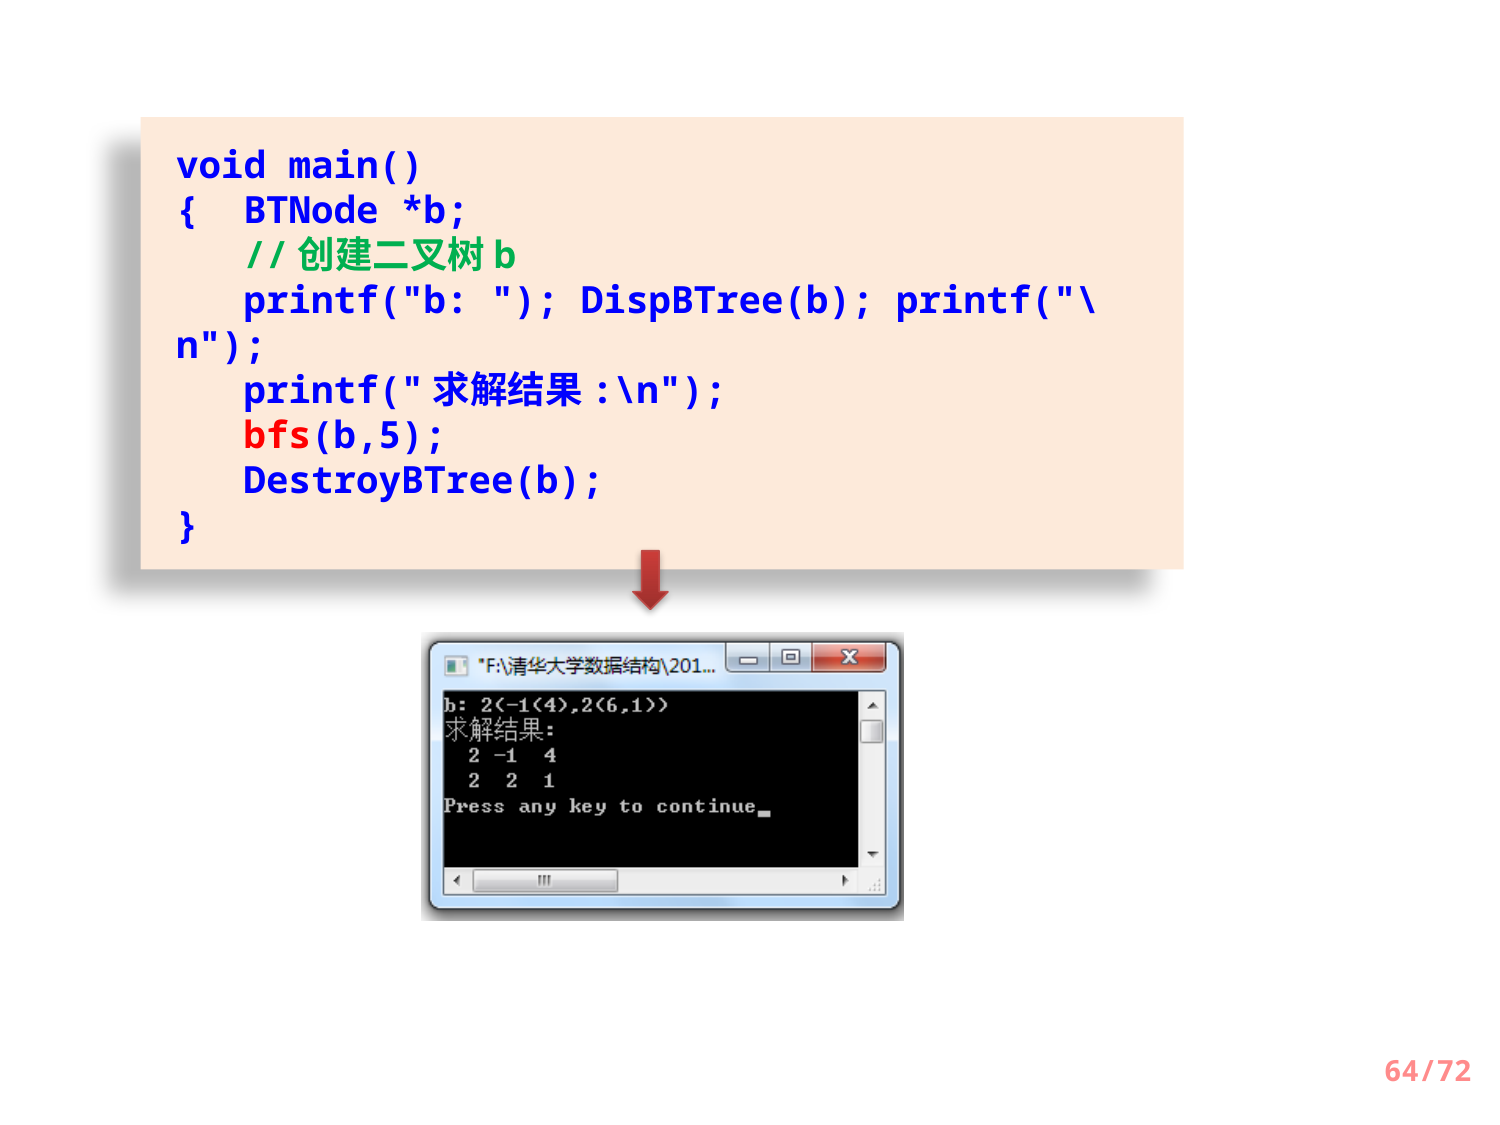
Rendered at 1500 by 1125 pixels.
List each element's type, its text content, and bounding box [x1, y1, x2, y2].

text_box [632, 549, 669, 610]
picture [421, 632, 904, 921]
text_box void main() { BTNode *b; //创建二叉树b printf("b: "); DispBTree(b); printf("\n"); printf("求解结果:\n"); bfs(b,5); DestroyBTree(b); } [139, 115, 1186, 571]
slide_number 64/72 [1136, 1042, 1487, 1103]
